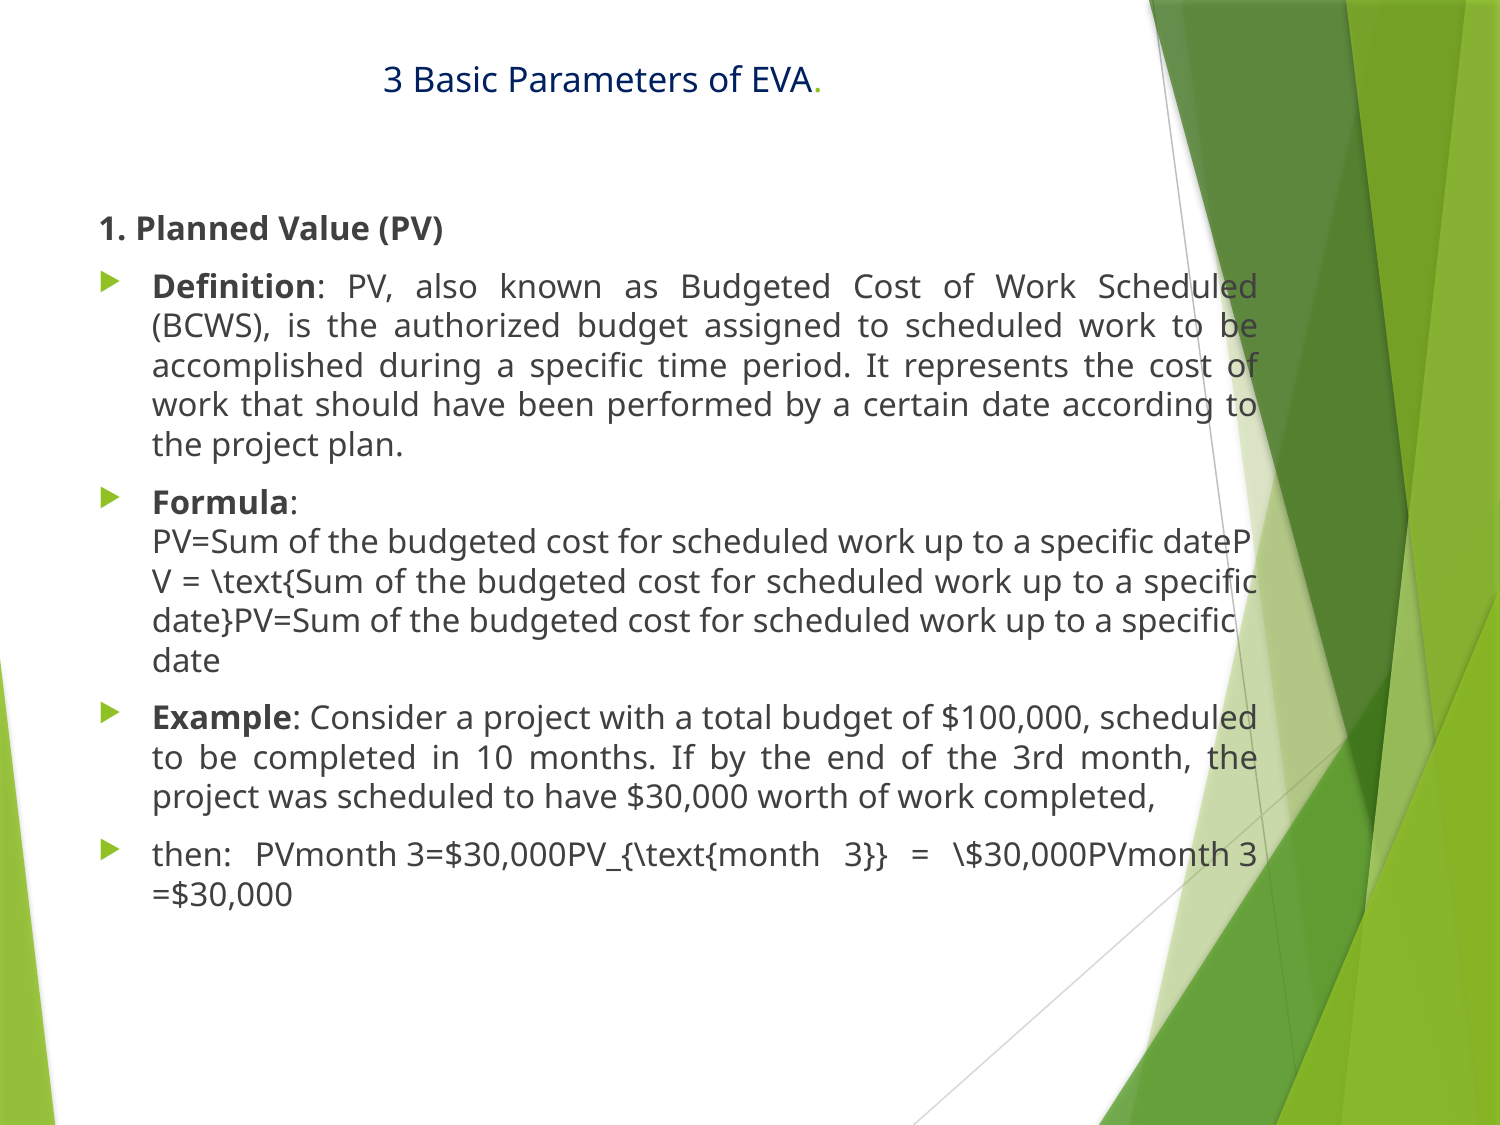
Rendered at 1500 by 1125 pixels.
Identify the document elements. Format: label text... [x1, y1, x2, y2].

title 3 Basic Parameters of EVA. [83, 50, 1141, 150]
list 1. Planned Value (PV) Definition: PV, also known as Budgeted Cost of Work Scheduled (BCWS), is the authorized budget assigned to scheduled work to be accomplished during a specific time period. It represents the cost of work that should have been performed by a certain date according to the project plan. Formula: PV=Sum of the budgeted cost for scheduled work up to a specific datePV = \text{Sum of the budgeted cost for scheduled work up to a specific date}PV=Sum of the budgeted cost for scheduled work up to a specific date Example: Consider a project with a total budget of $100,000, scheduled to be completed in 10 months. If by the end of the 3rd month, the project was scheduled to have $30,000 worth of work completed, then: PVmonth 3=$30,000PV_{\text{month 3}} = \$30,000PVmonth 3​=$30,000 [83, 200, 1275, 992]
